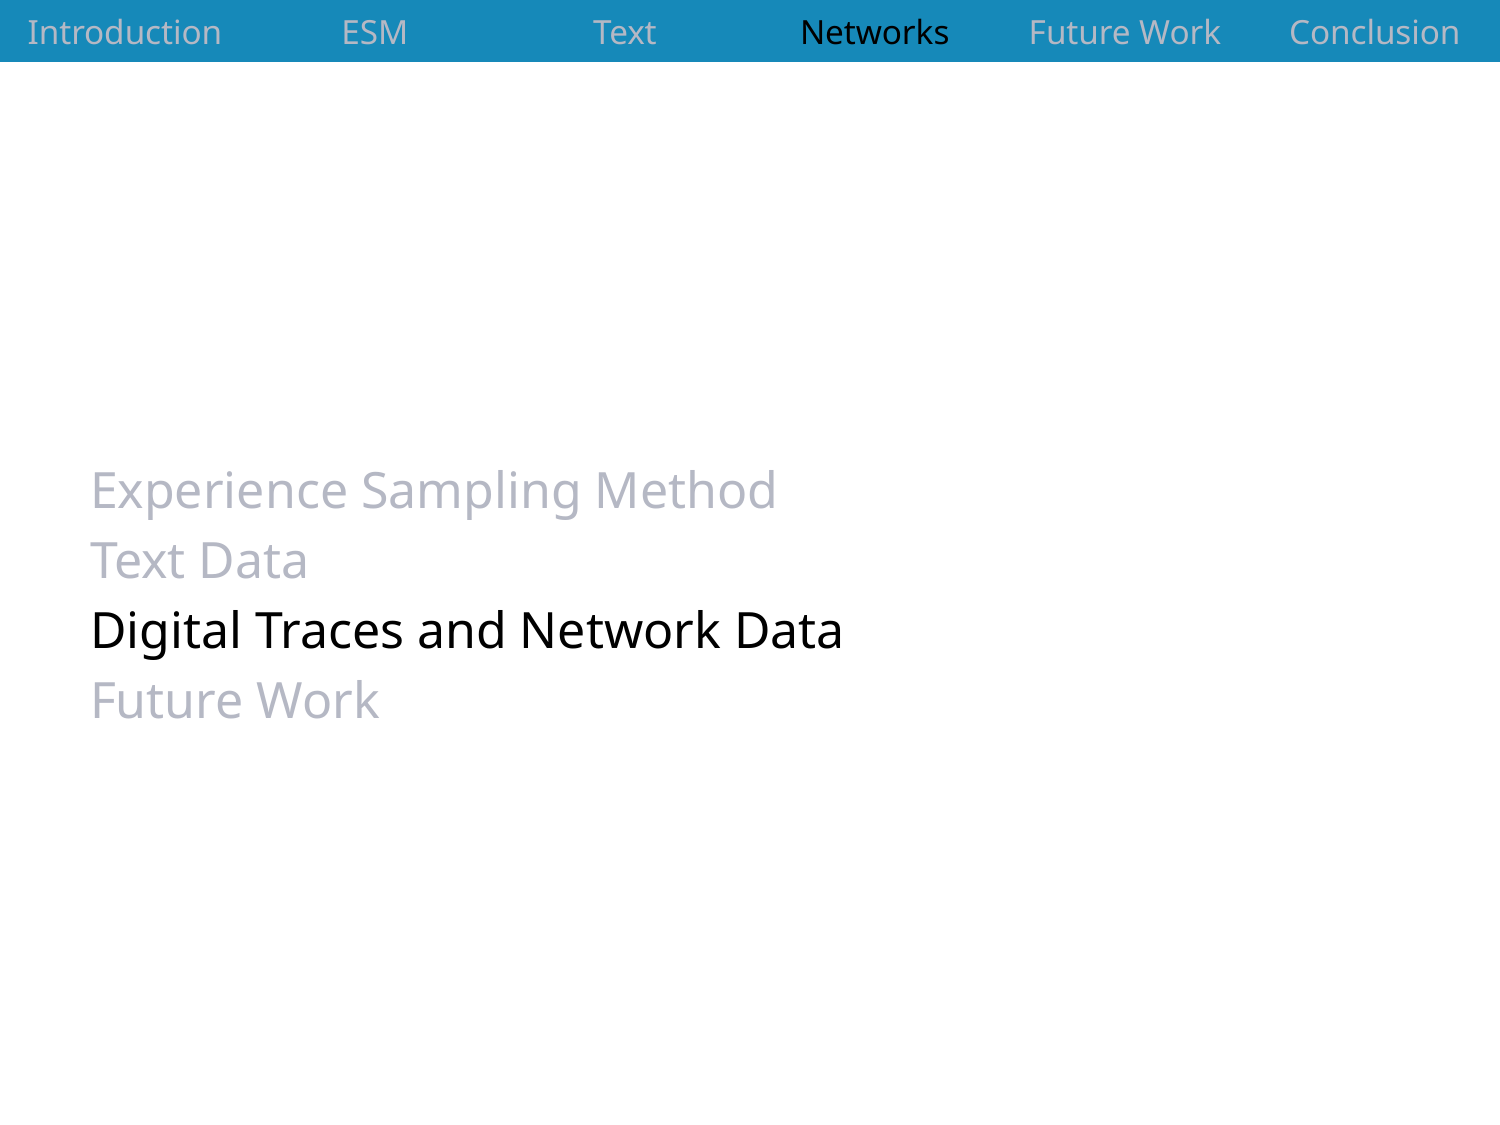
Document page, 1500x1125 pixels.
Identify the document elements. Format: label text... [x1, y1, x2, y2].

table_header Conclusion [1250, 0, 1500, 62]
table_header Future Work [1000, 0, 1250, 62]
table_header Text [500, 0, 750, 62]
table_header ESM [250, 0, 500, 62]
table_header Introduction [0, 0, 250, 62]
list Experience Sampling Method Text Data Digital Traces and Network Data Future Work [75, 125, 1425, 1063]
table_header Networks [750, 0, 1000, 62]
